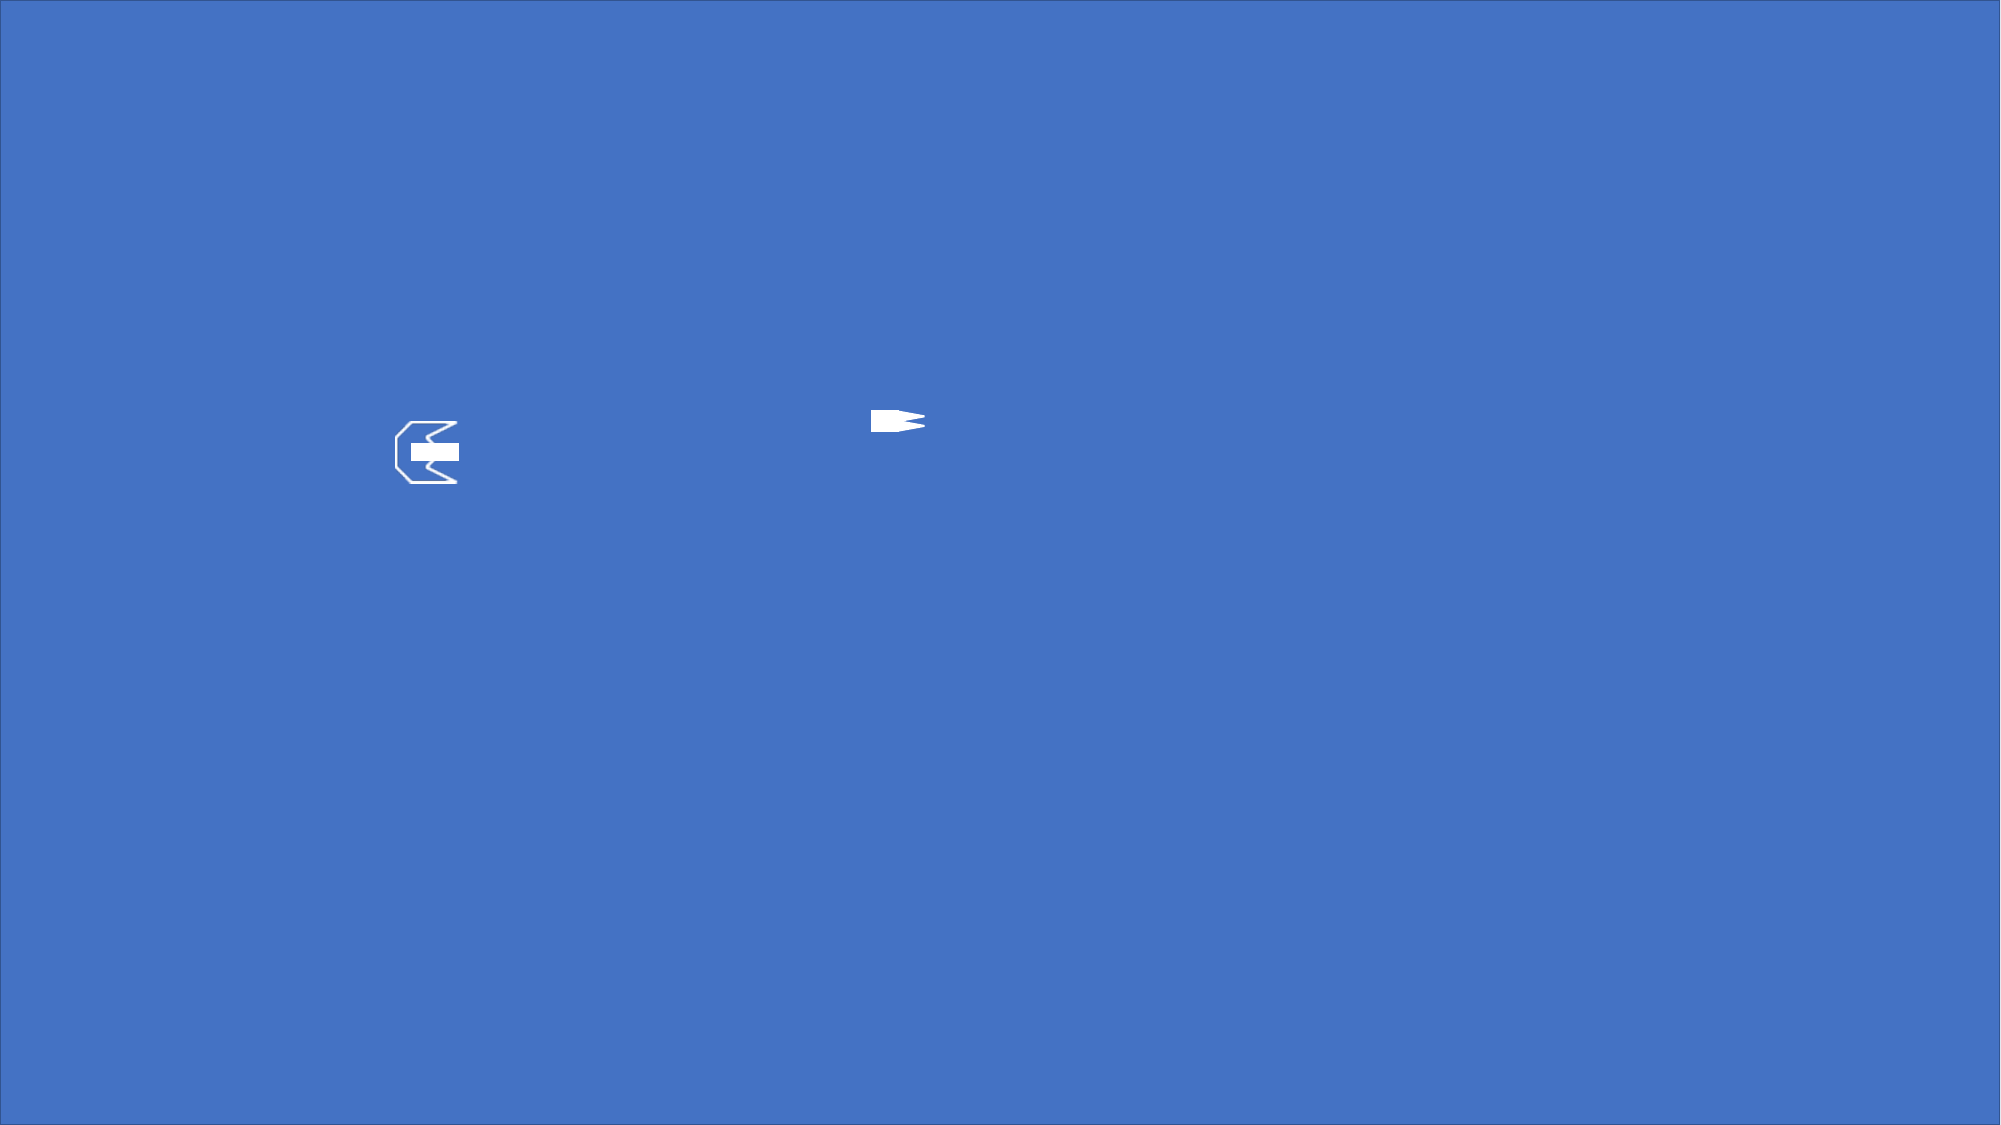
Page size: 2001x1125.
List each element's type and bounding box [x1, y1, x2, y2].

picture [395, 421, 459, 484]
text_box [871, 411, 925, 431]
